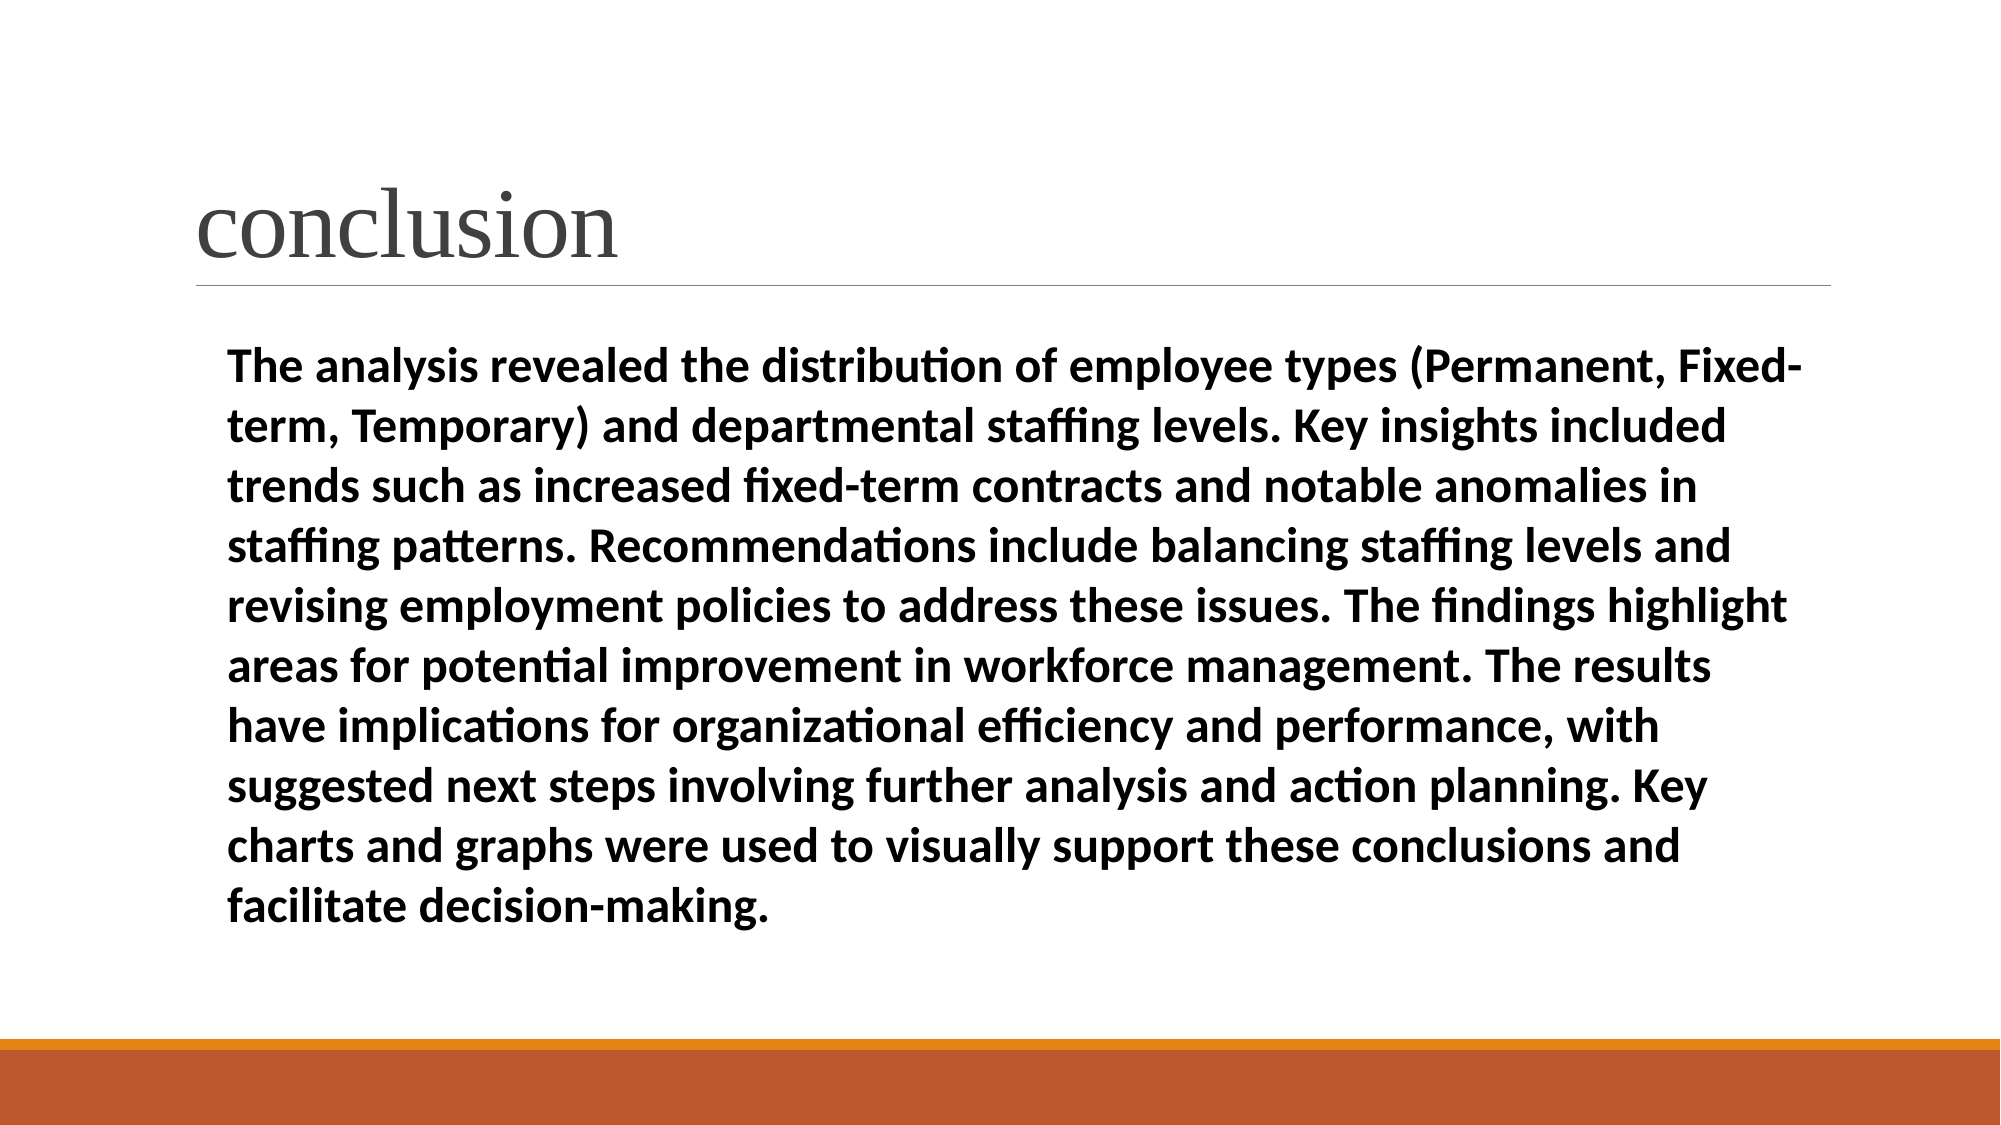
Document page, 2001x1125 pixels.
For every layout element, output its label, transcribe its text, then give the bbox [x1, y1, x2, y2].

text_box The analysis revealed the distribution of employee types (Permanent, Fixed-term, Temporary) and departmental staffing levels. Key insights included trends such as increased fixed-term contracts and notable anomalies in staffing patterns. Recommendations include balancing staffing levels and revising employment policies to address these issues. The findings highlight areas for potential improvement in workforce management. The results have implications for organizational efficiency and performance, with suggested next steps involving further analysis and action planning. Key charts and graphs were used to visually support these conclusions and facilitate decision-making. [212, 324, 1830, 940]
title conclusion [180, 47, 1830, 285]
